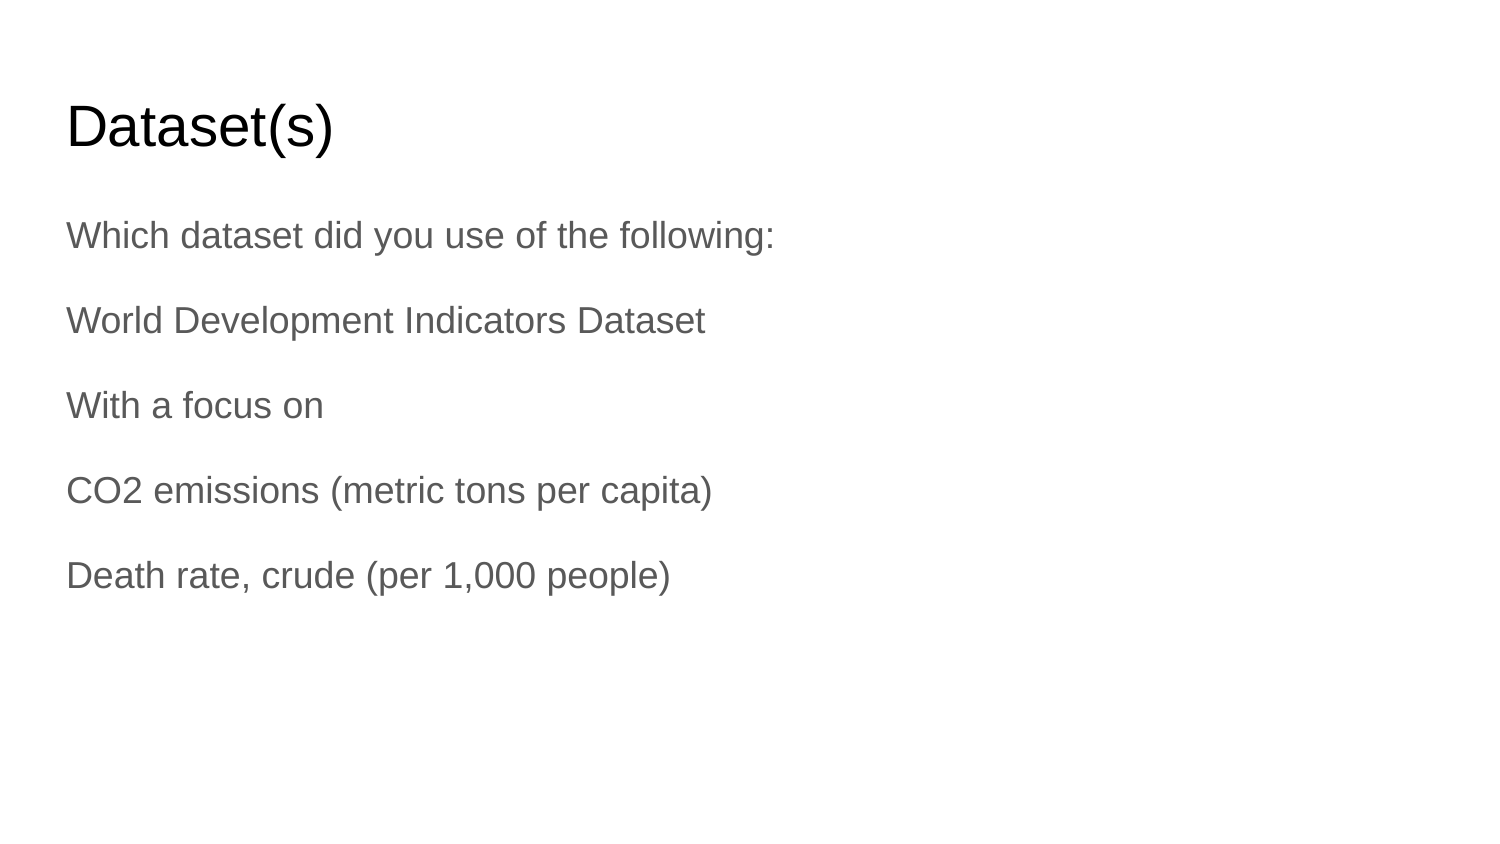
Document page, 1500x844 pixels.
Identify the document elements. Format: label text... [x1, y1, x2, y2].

list Which dataset did you use of the following: World Development Indicators Dataset With a focus on CO2 emissions (metric tons per capita) Death rate, crude (per 1,000 people) [51, 189, 1449, 750]
title Dataset(s) [51, 72, 1449, 167]
